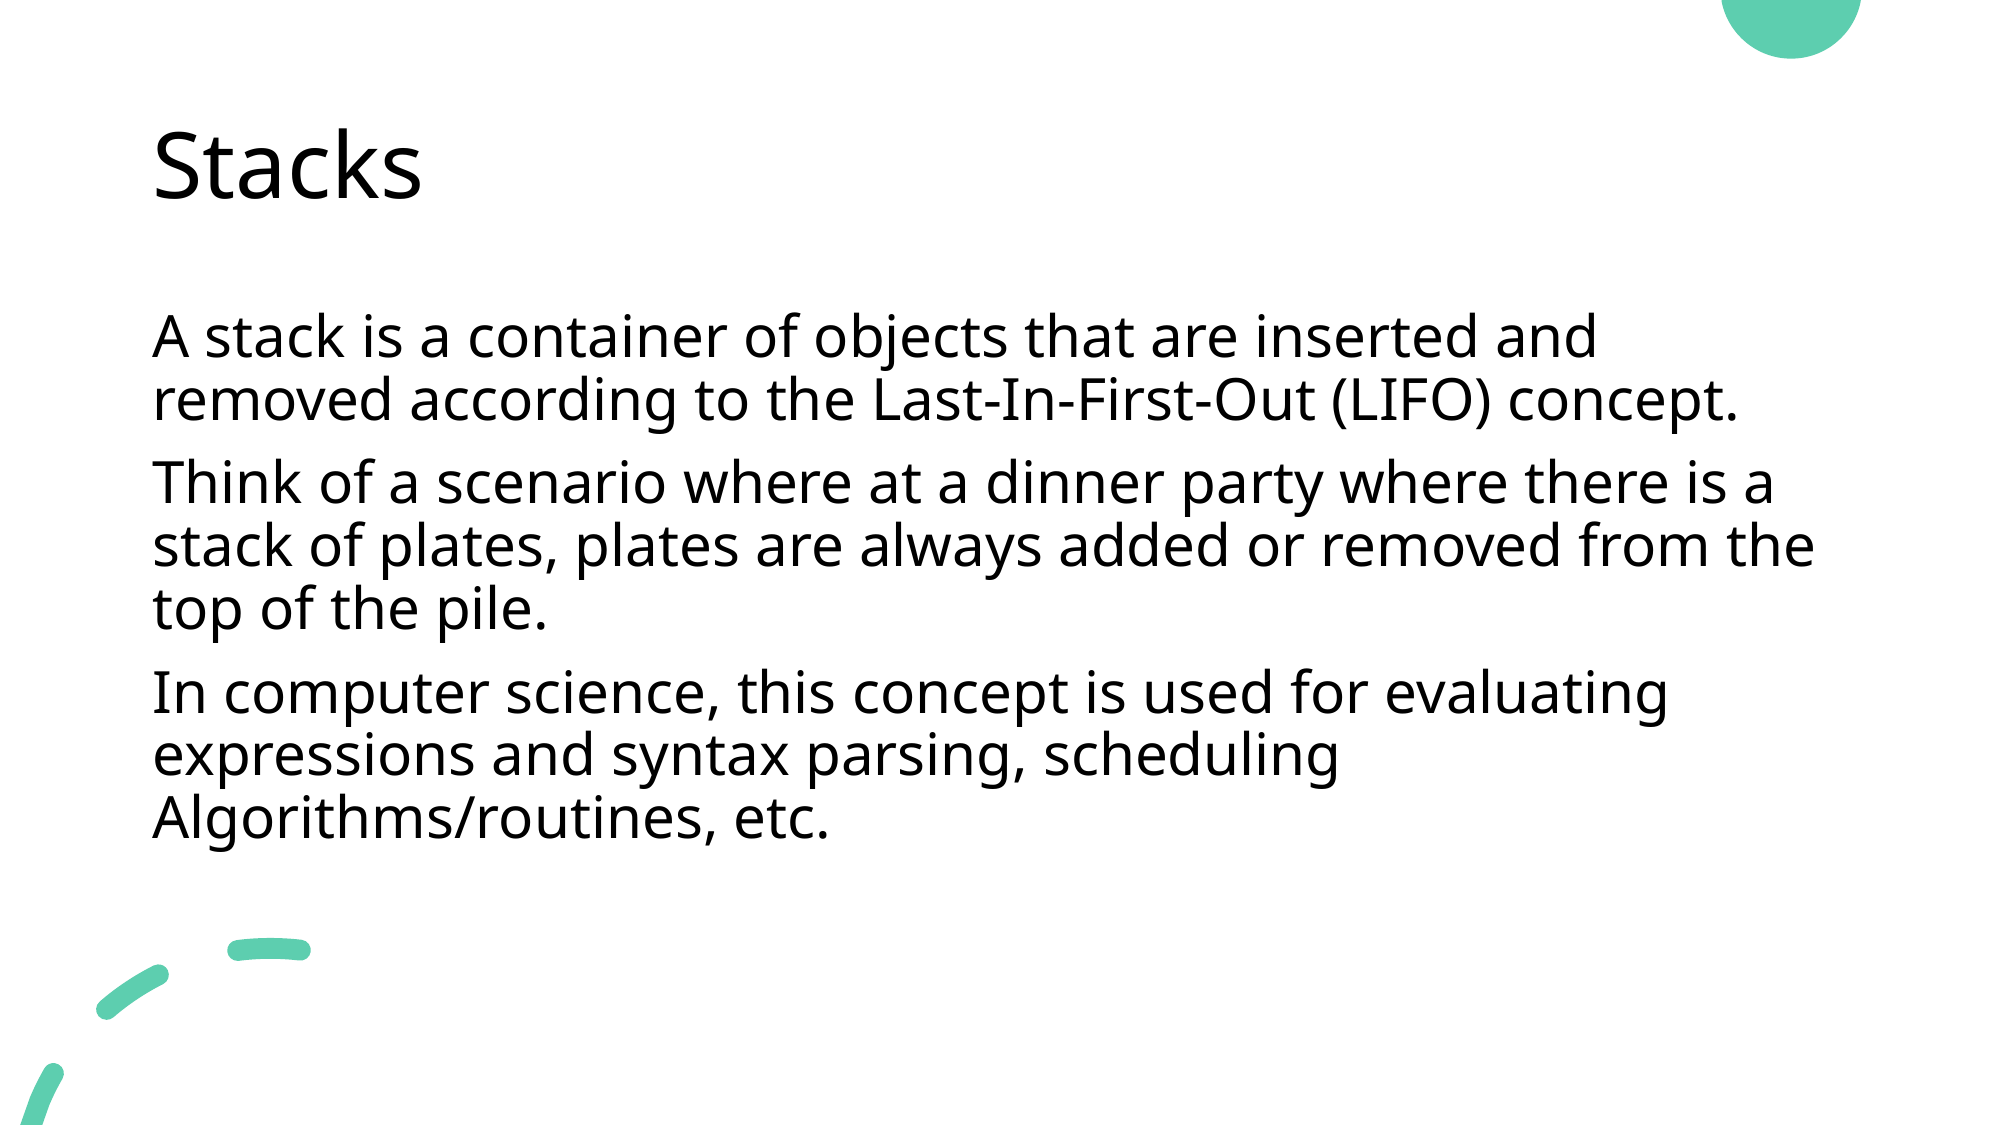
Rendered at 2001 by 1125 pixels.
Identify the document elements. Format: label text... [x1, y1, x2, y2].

list A stack is a container of objects that are inserted and removed according to the Last-In-First-Out (LIFO) concept. Think of a scenario where at a dinner party where there is a stack of plates, plates are always added or removed from the top of the pile. In computer science, this concept is used for evaluating expressions and syntax parsing, scheduling Algorithms/routines, etc. [137, 299, 1863, 933]
title Stacks [137, 59, 1863, 278]
